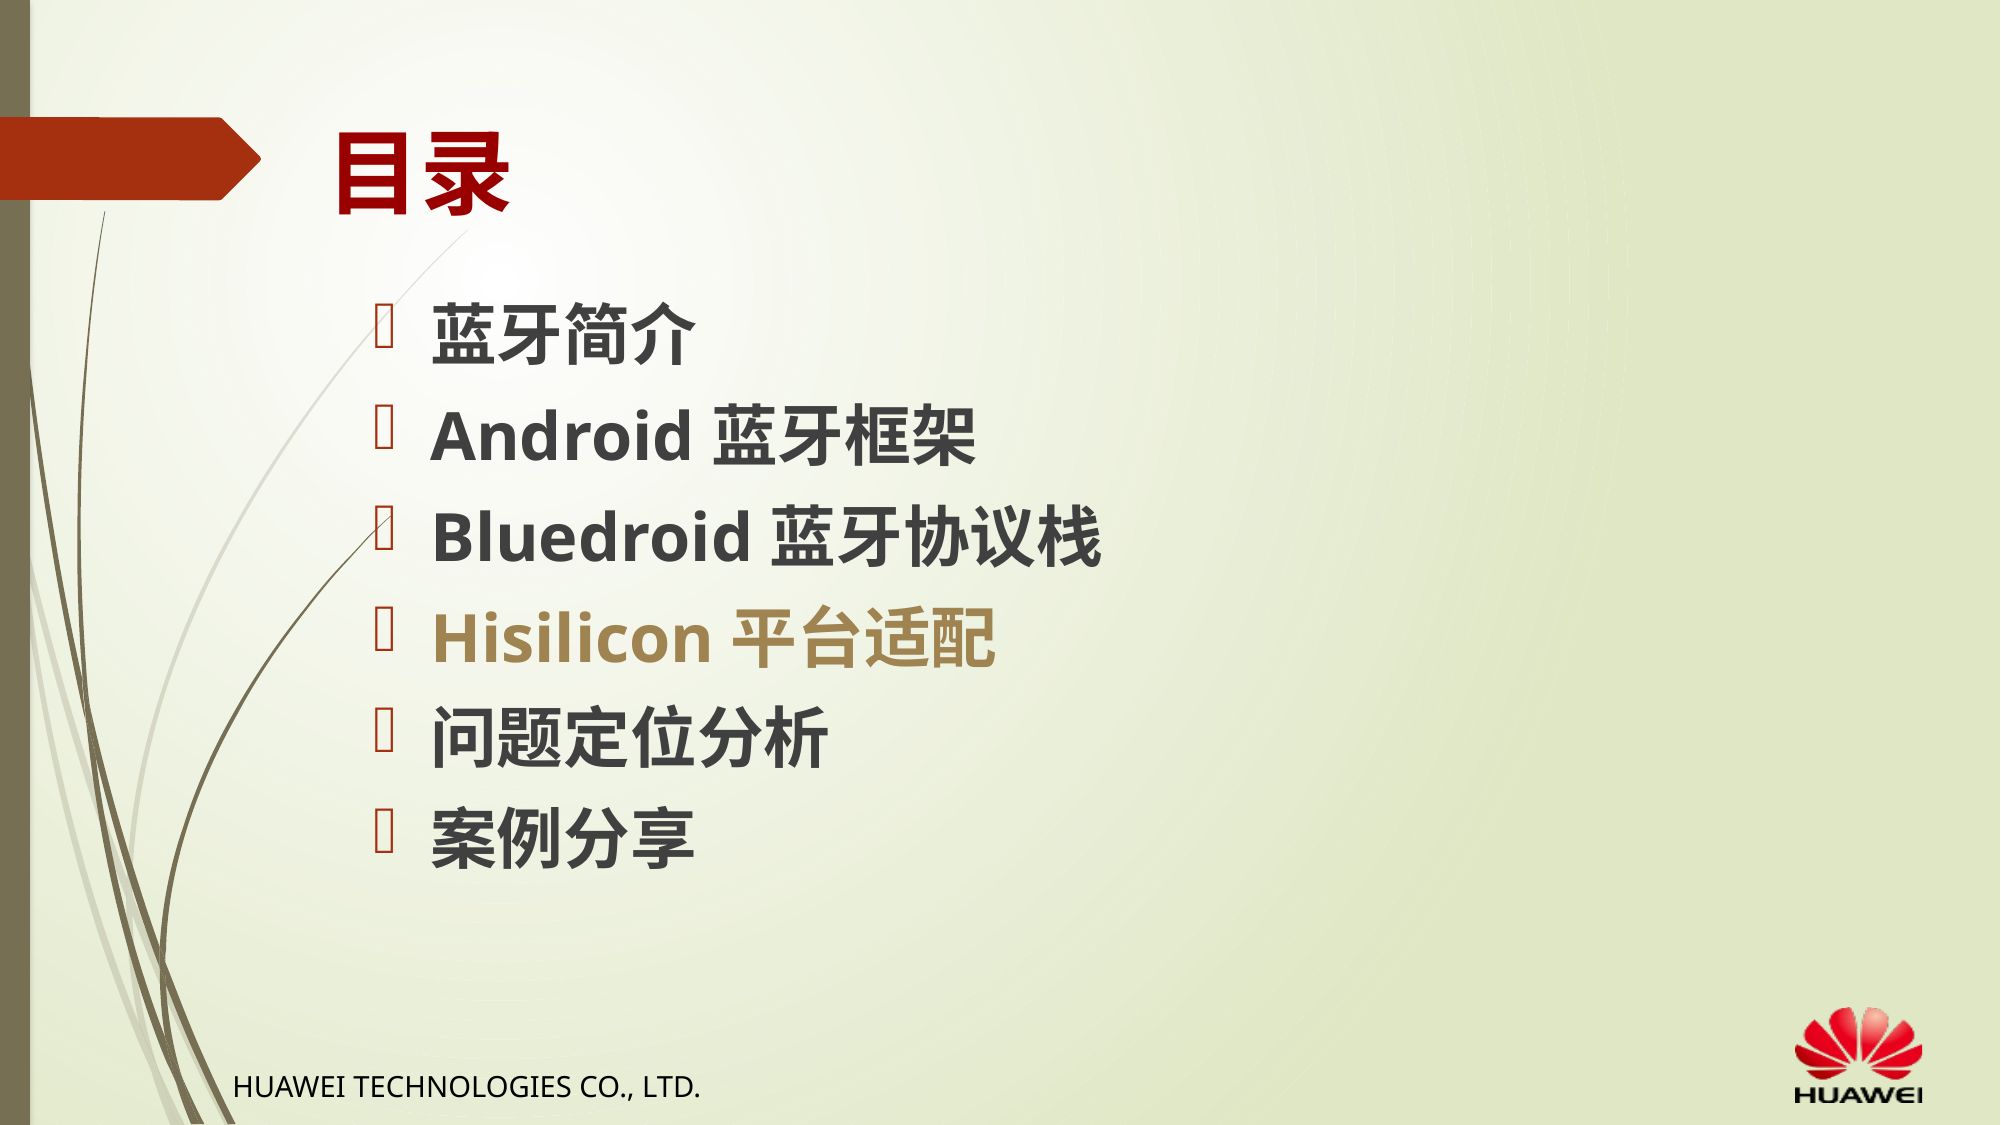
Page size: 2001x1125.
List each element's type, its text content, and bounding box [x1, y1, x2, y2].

list 蓝牙简介 Android蓝牙框架 Bluedroid蓝牙协议栈 Hisilicon平台适配 问题定位分析 案例分享 [358, 285, 1441, 905]
picture [1795, 1007, 1923, 1103]
text_box 目录 [326, 113, 1473, 227]
